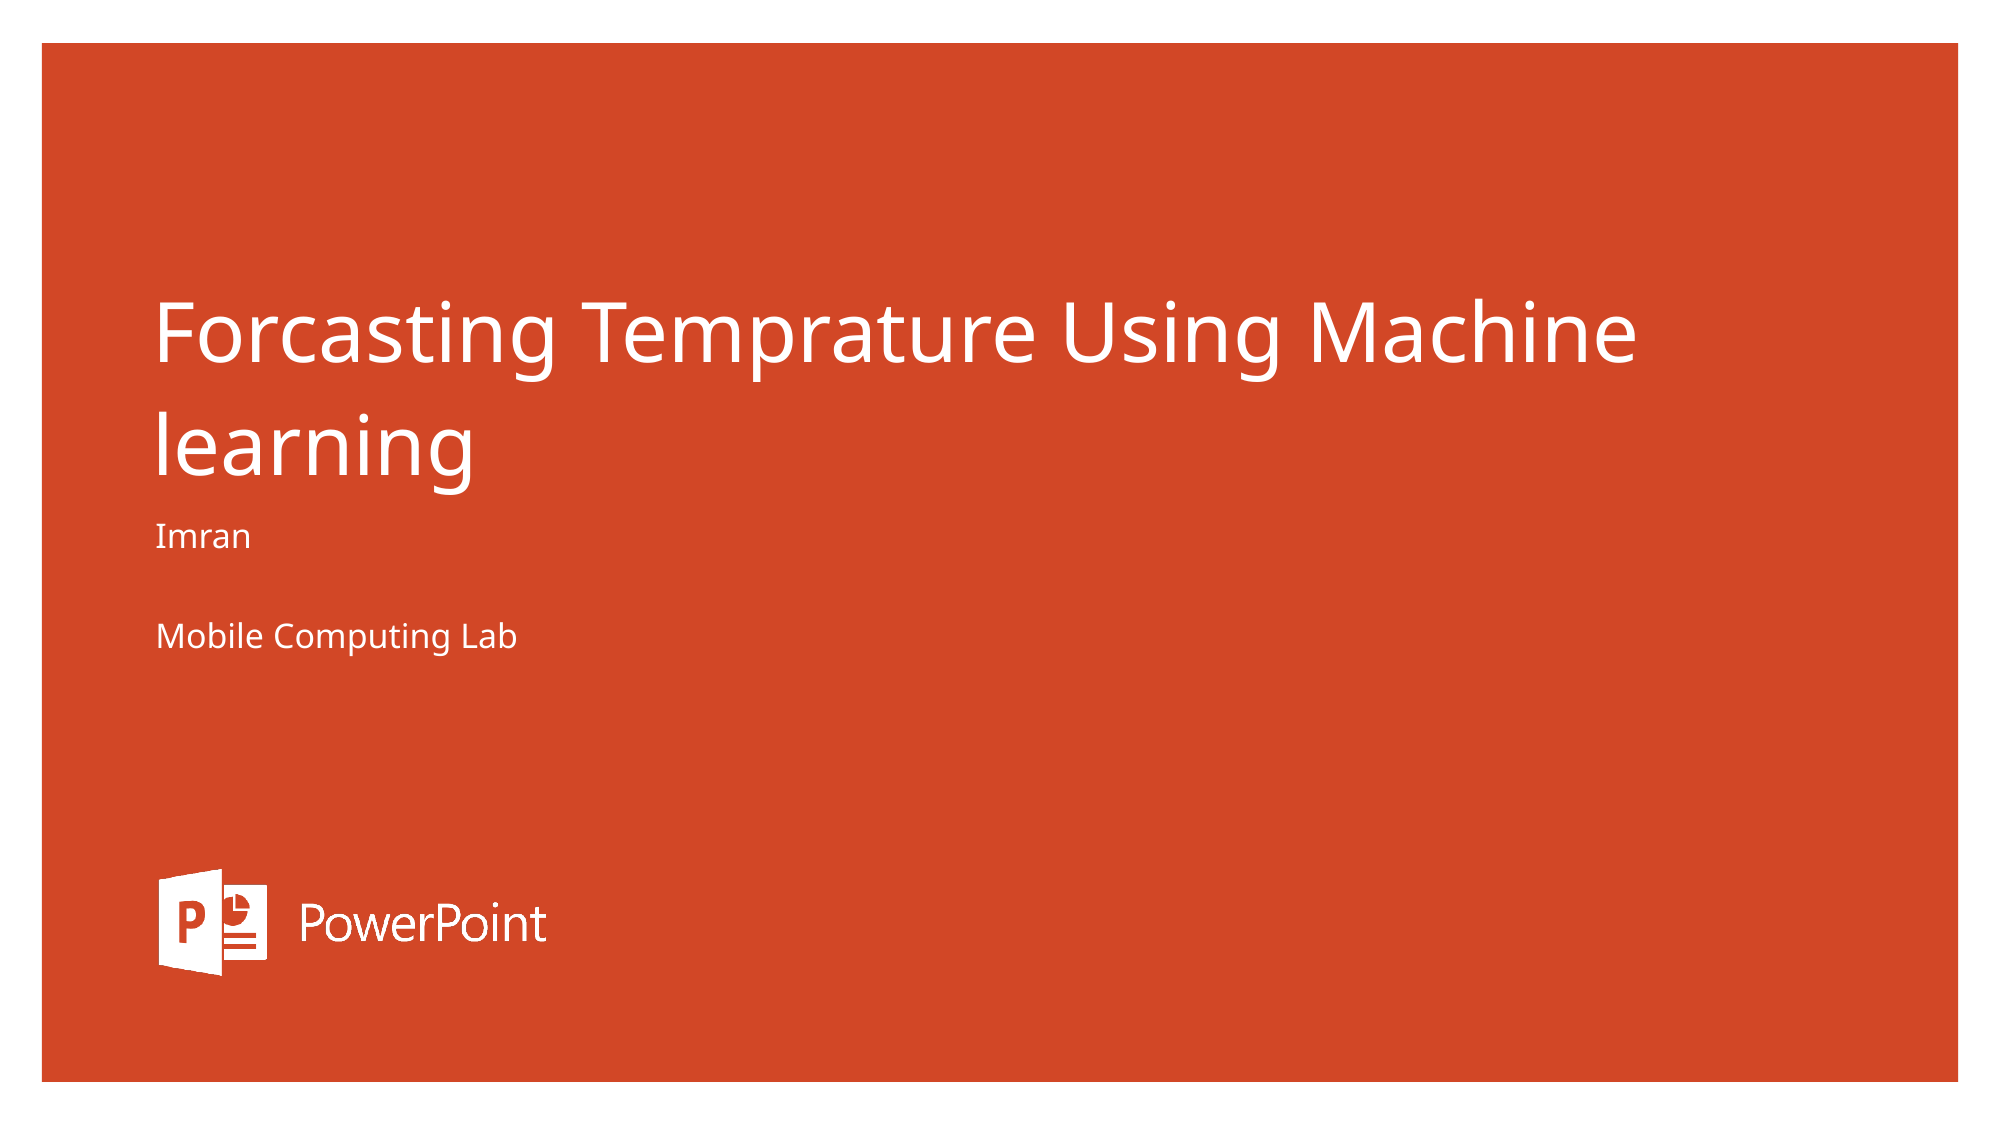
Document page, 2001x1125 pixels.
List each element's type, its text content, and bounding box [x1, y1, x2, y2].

picture [148, 854, 555, 990]
title Forcasting Temprature Using Machine learning [137, 190, 1937, 583]
subtitle Imran Mobile Computing Lab [140, 481, 1713, 668]
